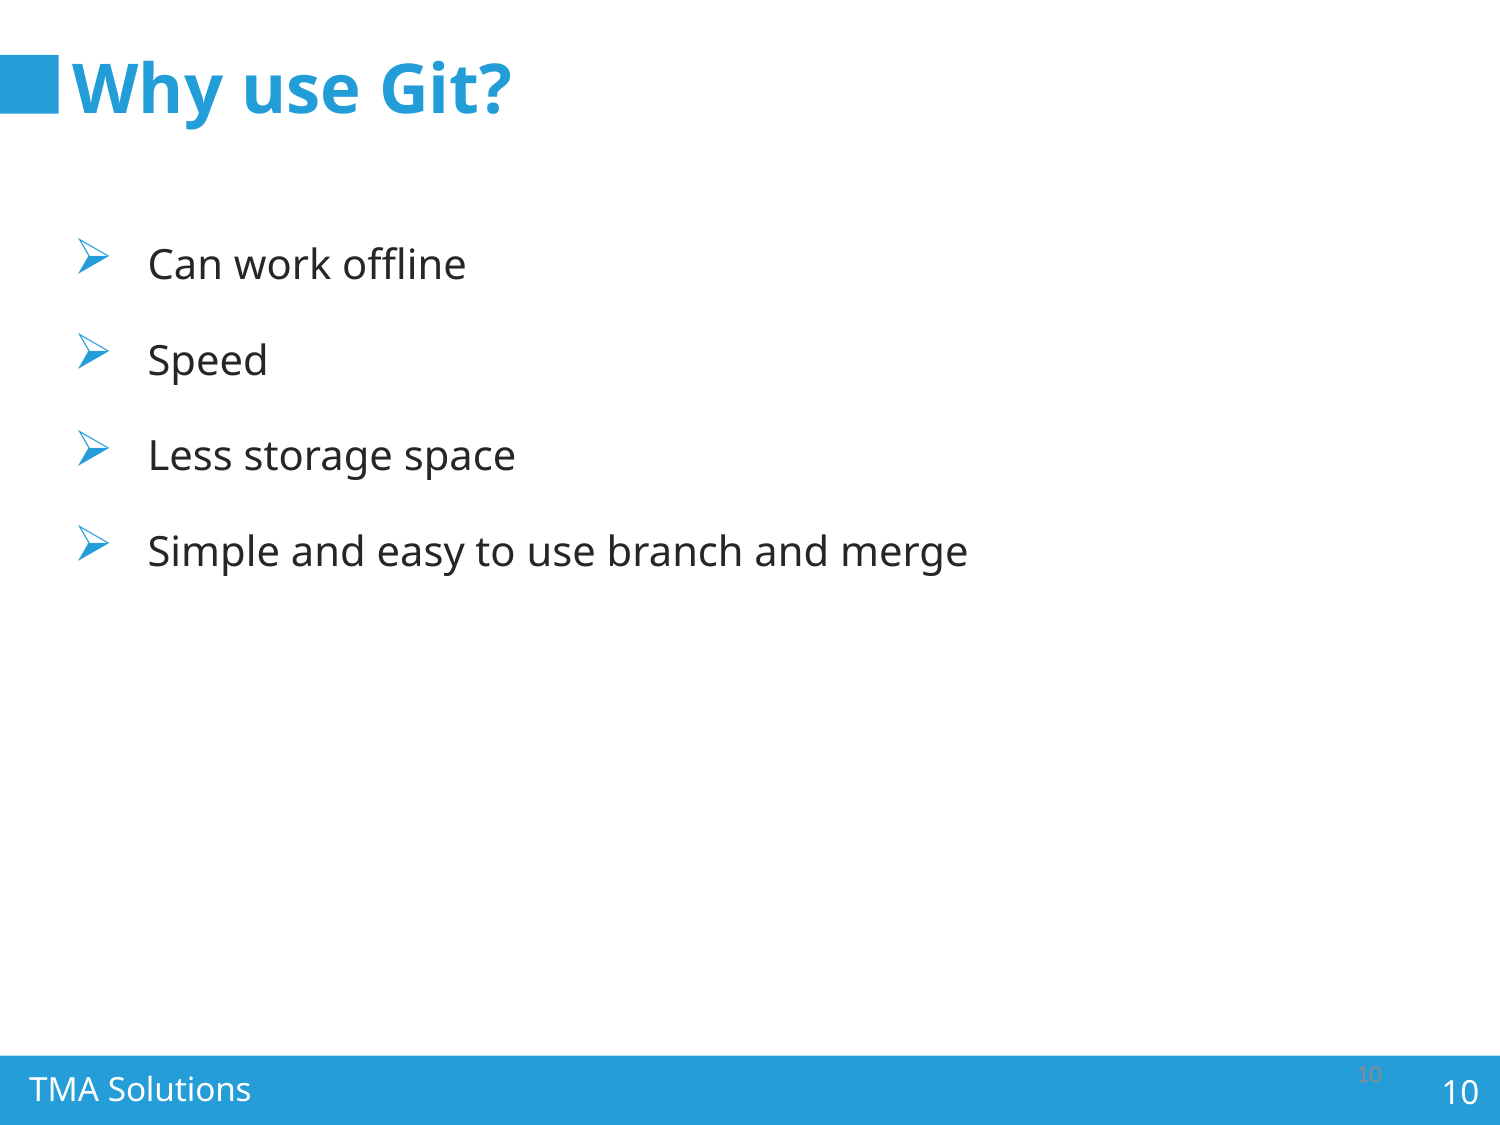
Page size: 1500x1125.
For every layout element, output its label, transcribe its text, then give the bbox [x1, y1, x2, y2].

slide_number 10 [1059, 1042, 1397, 1103]
title Why use Git? [57, 46, 1499, 119]
list Can work offline Speed Less storage space Simple and easy to use branch and merge [58, 204, 1500, 680]
